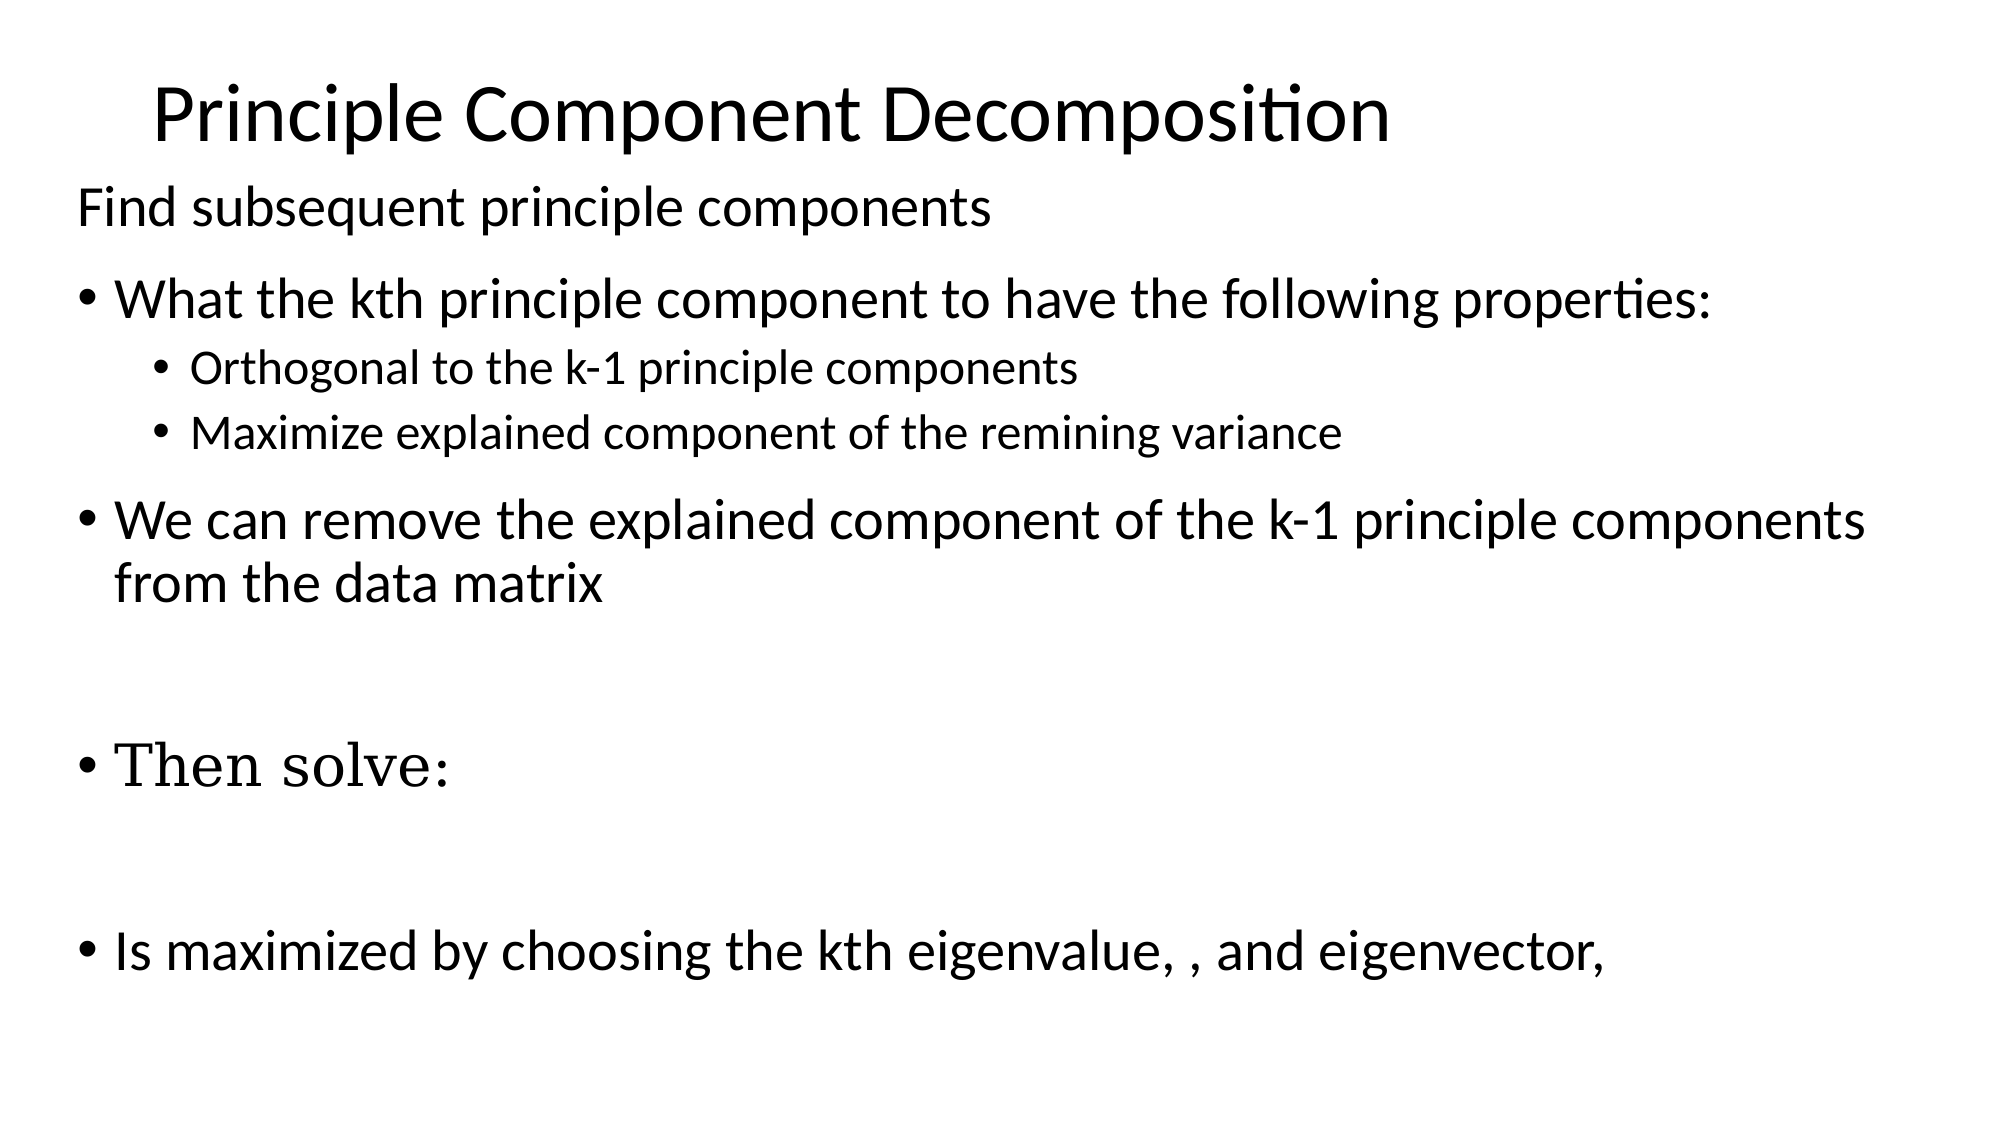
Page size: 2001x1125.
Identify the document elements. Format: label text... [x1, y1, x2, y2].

title Principle Component Decomposition [137, 59, 1863, 170]
